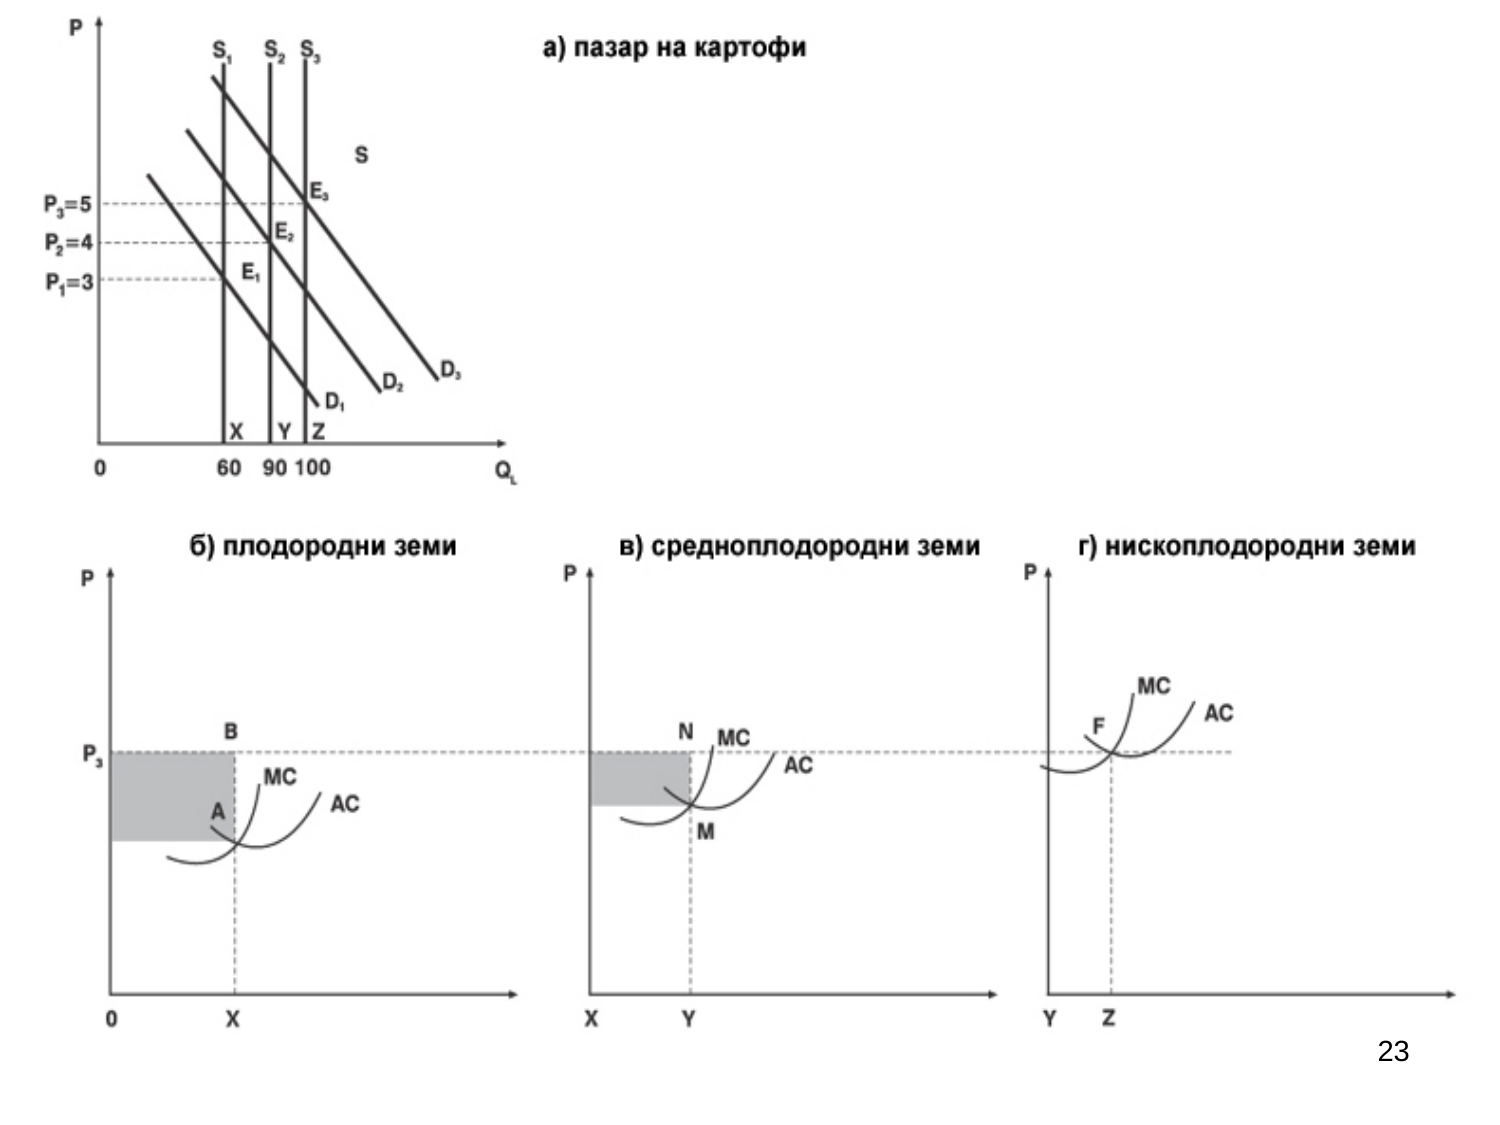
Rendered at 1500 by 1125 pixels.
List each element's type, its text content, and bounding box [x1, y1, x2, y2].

picture [29, 0, 1471, 1044]
slide_number 23 [1074, 1051, 1425, 1103]
